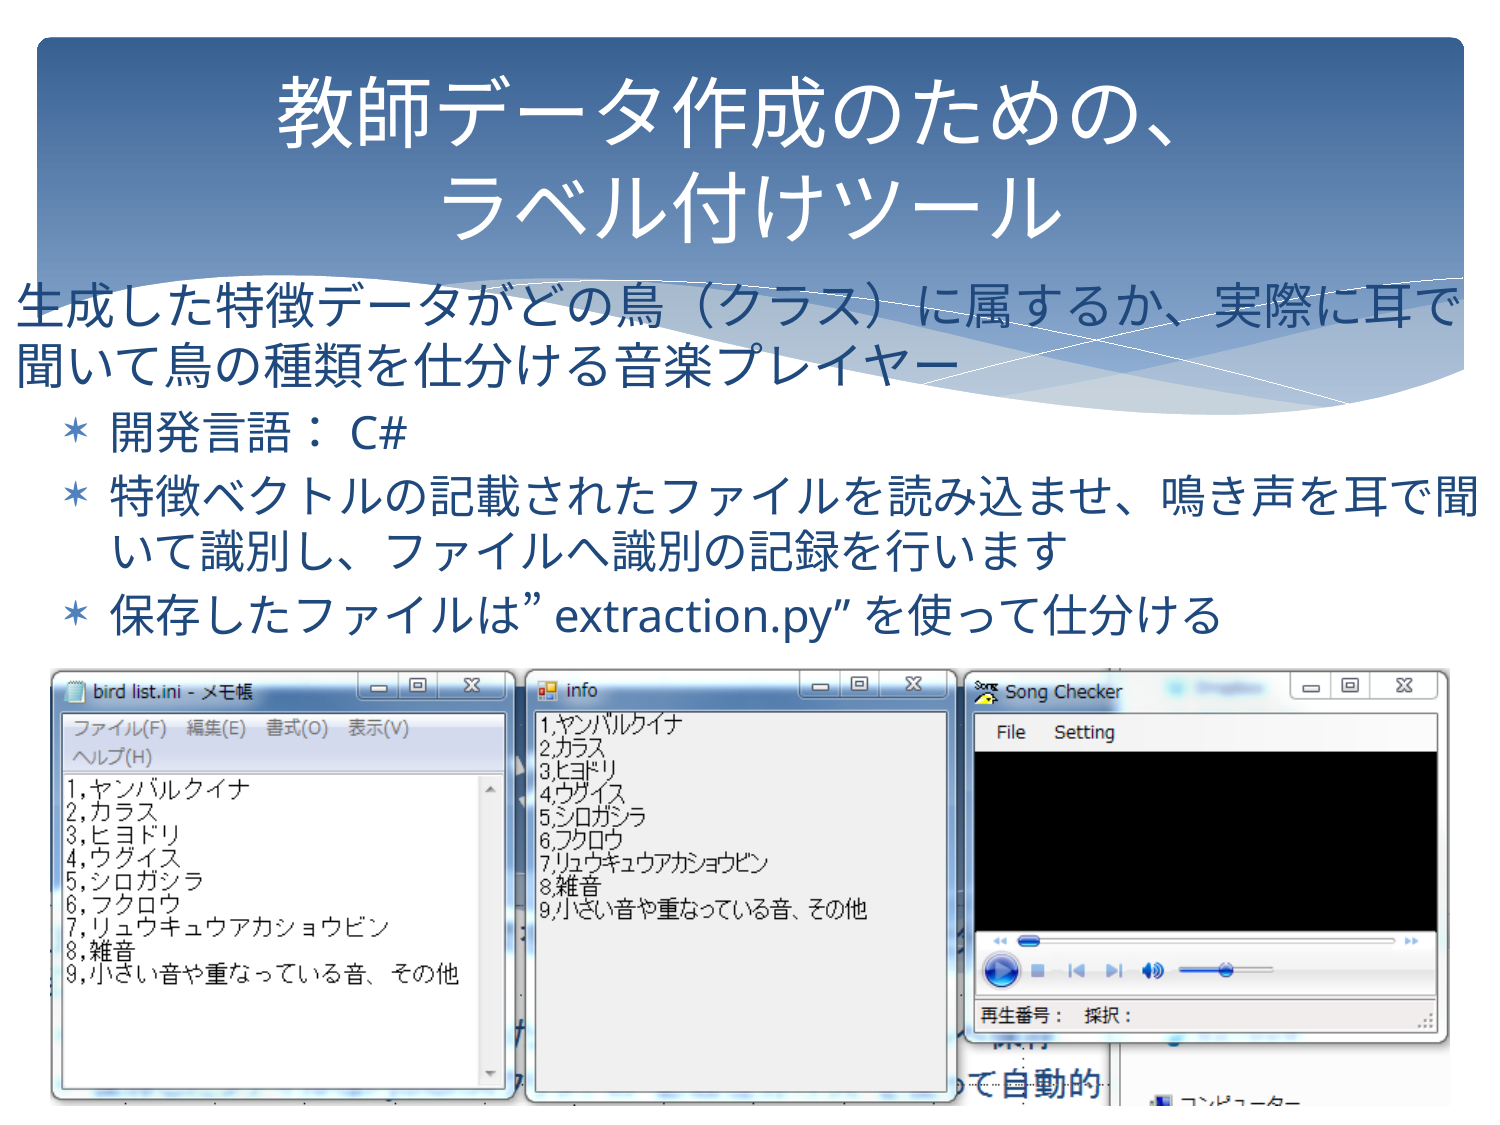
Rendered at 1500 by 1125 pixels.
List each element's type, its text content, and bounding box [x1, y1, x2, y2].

title 教師データ作成のための、 ラベル付けツール [75, 55, 1425, 261]
picture [50, 668, 1450, 1107]
list 生成した特徴データがどの鳥（クラス）に属するか、実際に耳で聞いて鳥の種類を仕分ける音楽プレイヤー 開発言語：C# 特徴ベクトルの記載されたファイルを読み込ませ、鳴き声を耳で聞いて識別し、ファイルへ識別の記録を行います 保存したファイルは”extraction.py”を使って仕分ける [0, 267, 1500, 669]
